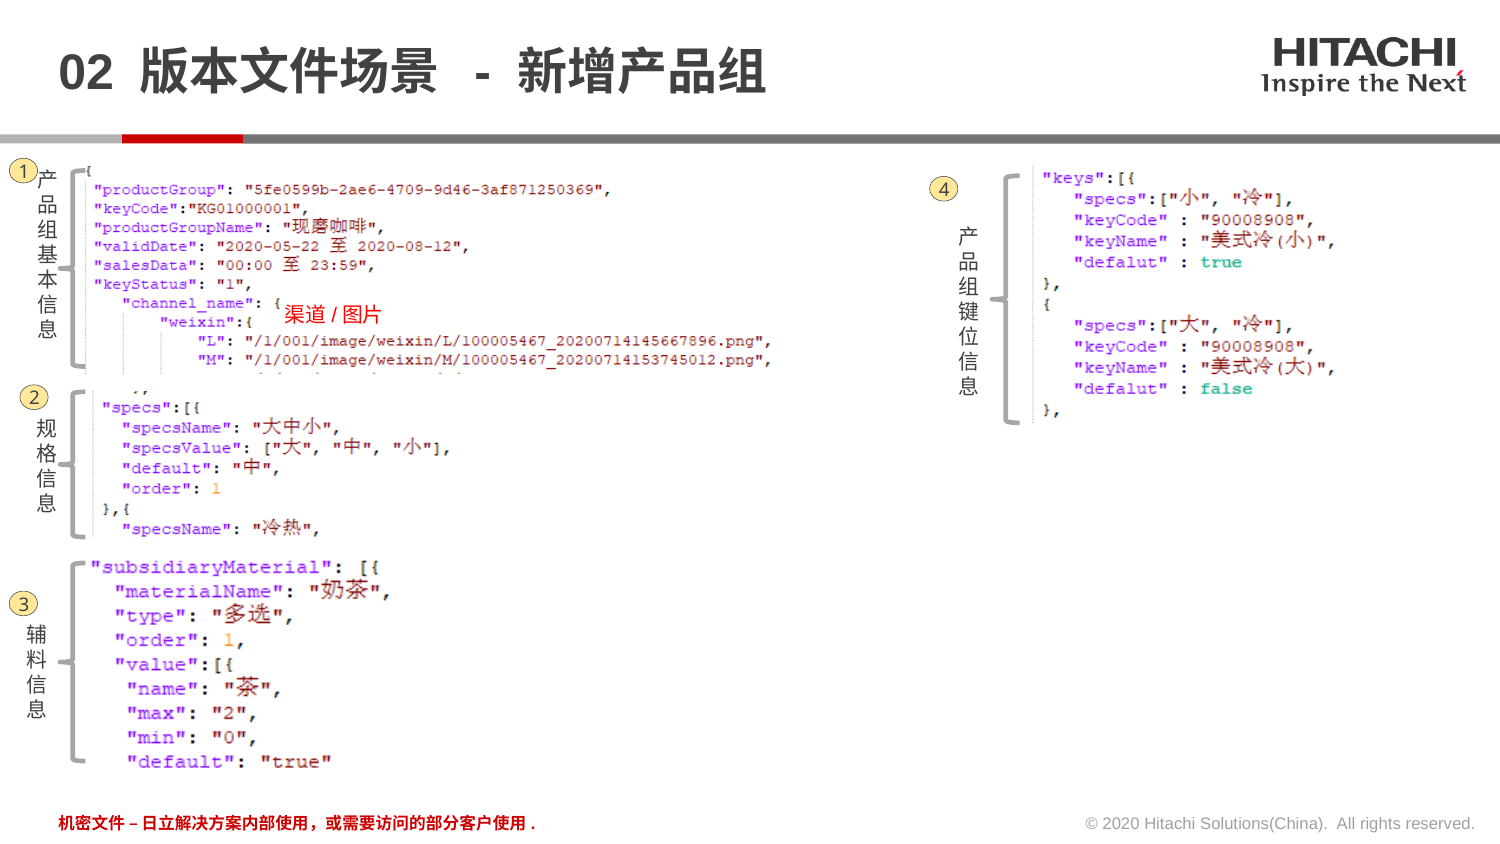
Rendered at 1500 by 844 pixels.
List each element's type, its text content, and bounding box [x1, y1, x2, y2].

text_box [1004, 174, 1020, 424]
title 02 版本文件场景 - 新增产品组 [43, 20, 1200, 129]
text_box [71, 523, 80, 538]
text_box 2 [17, 382, 51, 408]
picture [1031, 166, 1369, 424]
picture [85, 166, 824, 374]
text_box [71, 349, 80, 368]
picture [1261, 37, 1466, 96]
text_box 产品组基本信息 [22, 159, 83, 349]
picture [85, 391, 491, 538]
picture [85, 554, 510, 775]
text_box 规格信息 [22, 408, 80, 523]
text_box 辅料信息 [11, 614, 72, 730]
text_box [71, 562, 80, 762]
text_box 4 [927, 174, 960, 204]
text_box 产品组键位信息 [943, 216, 1004, 407]
text_box [71, 391, 84, 408]
text_box 1 [7, 156, 40, 186]
text_box 3 [7, 588, 40, 614]
